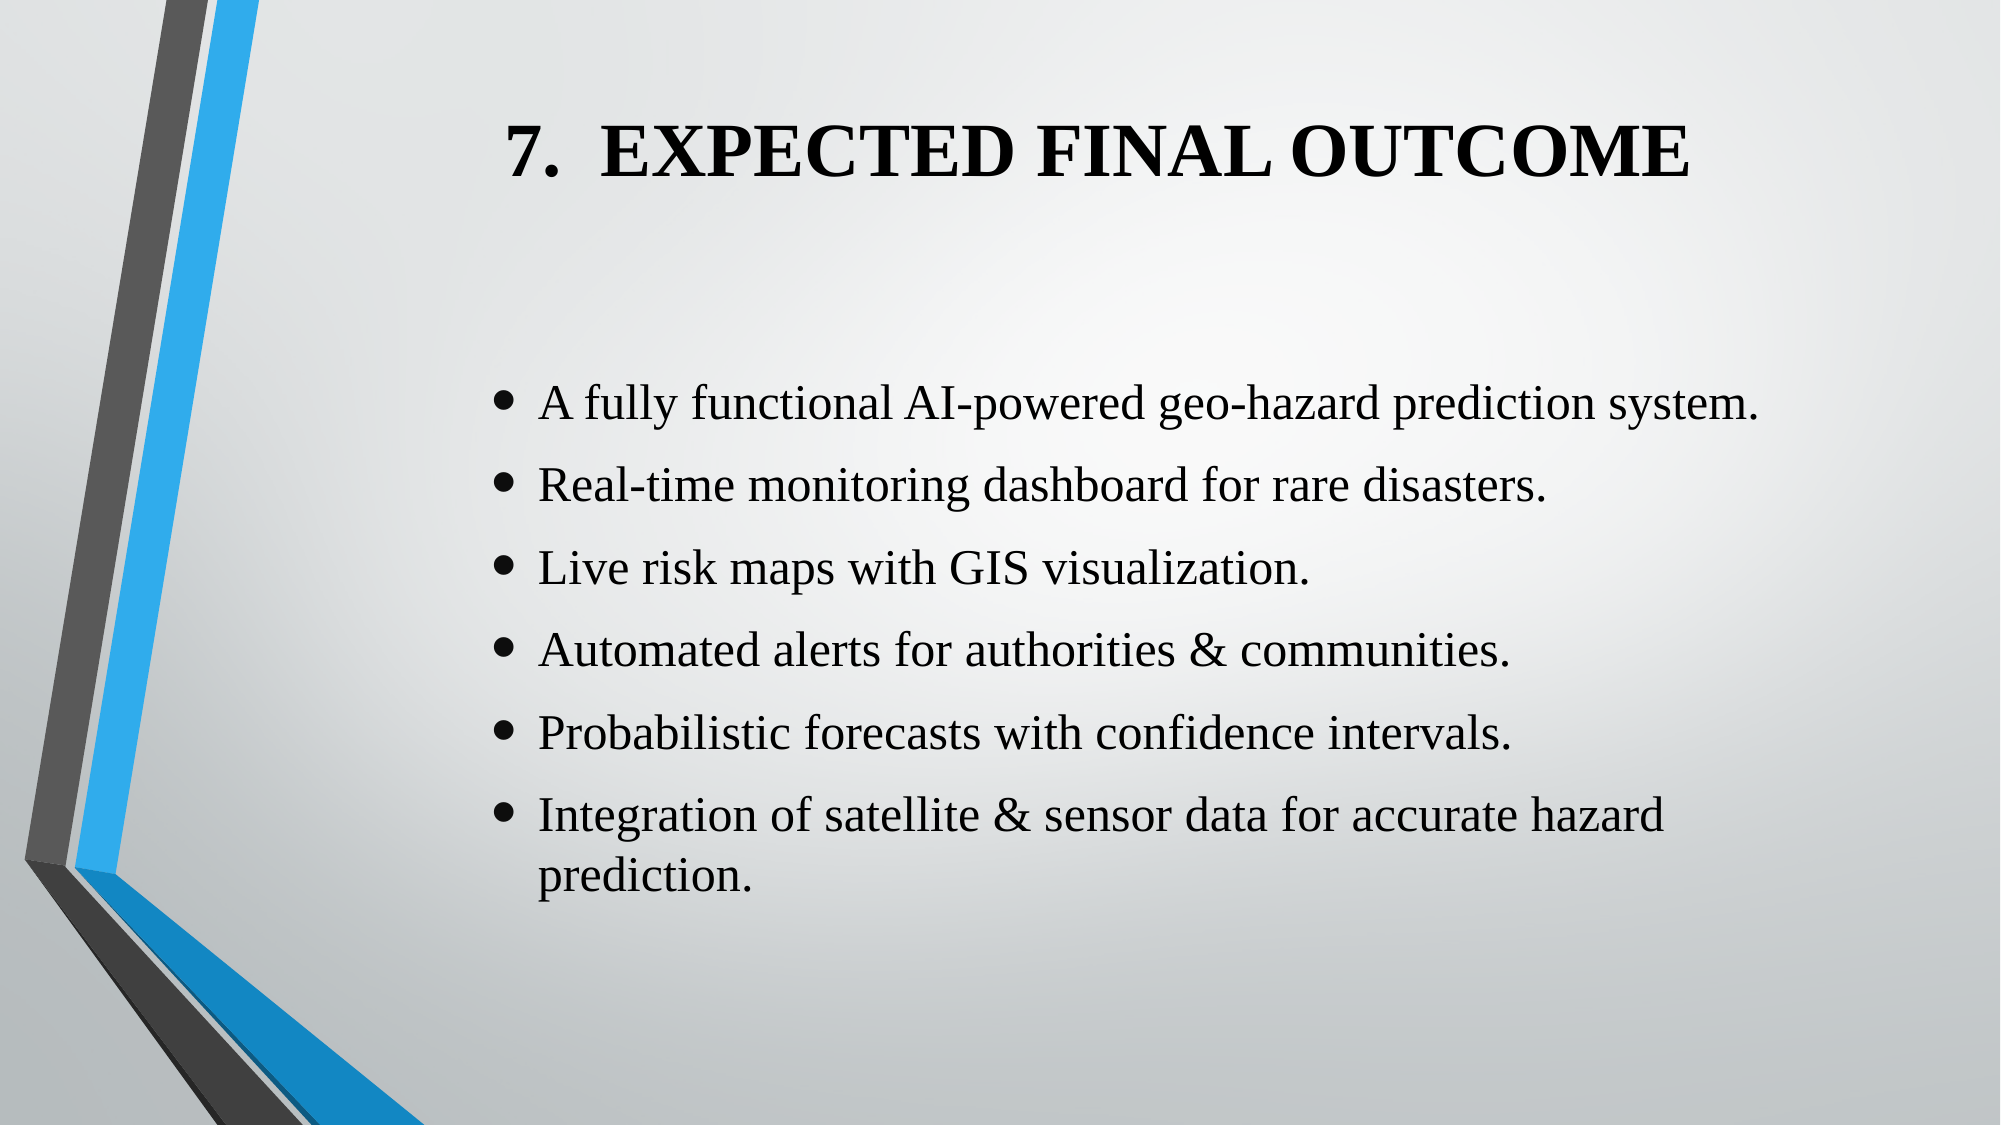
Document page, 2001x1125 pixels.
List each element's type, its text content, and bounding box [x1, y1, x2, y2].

title 7. EXPECTED FINAL OUTCOME [476, 53, 1722, 238]
list A fully functional AI-powered geo-hazard prediction system. Real-time monitoring dashboard for rare disasters. Live risk maps with GIS visualization. Automated alerts for authorities & communities. Probabilistic forecasts with confidence intervals. Integration of satellite & sensor data for accurate hazard prediction. [476, 238, 1837, 950]
